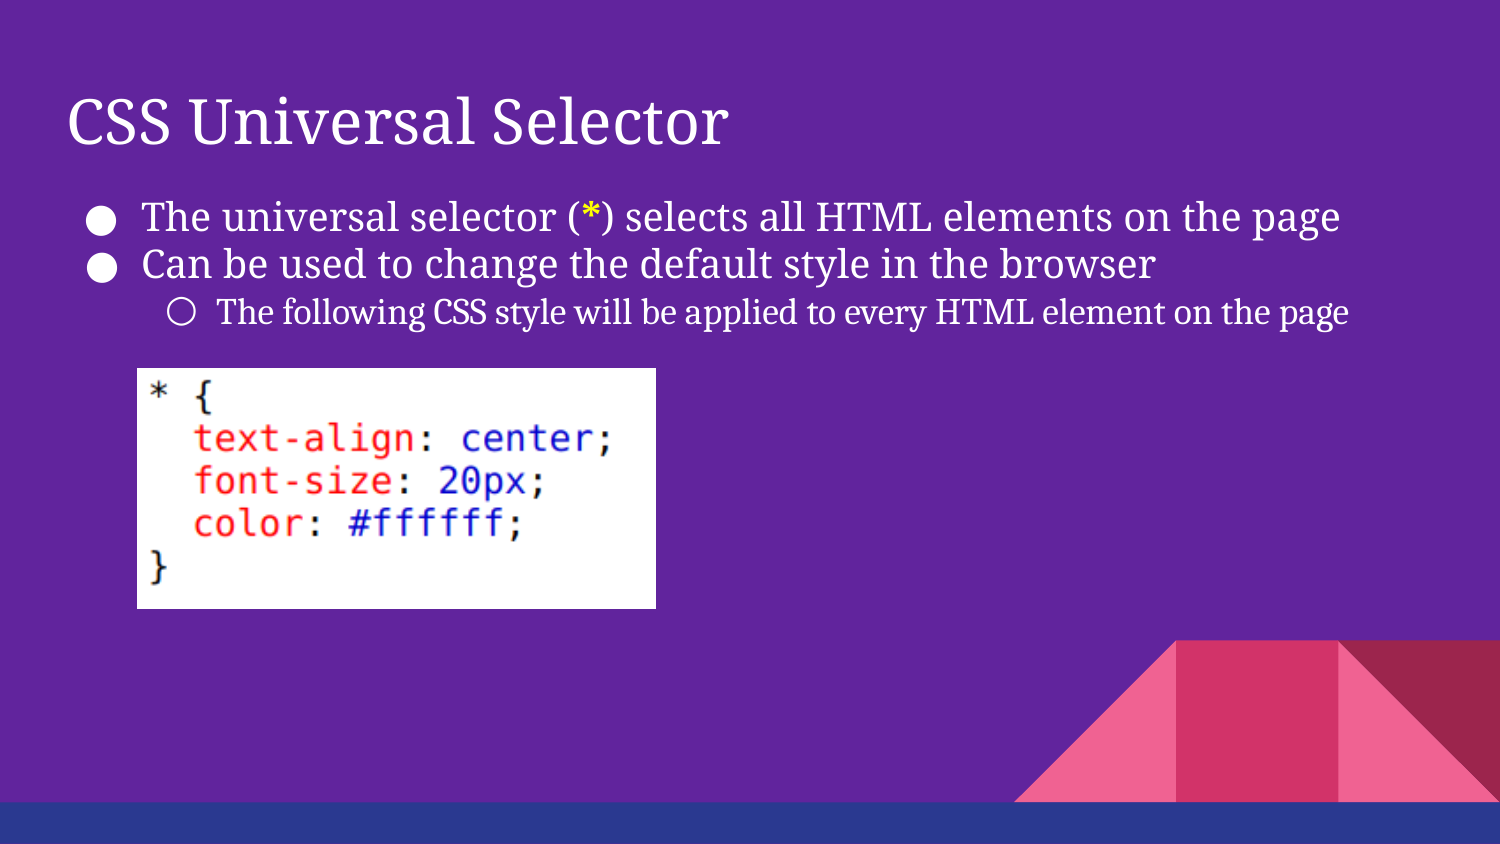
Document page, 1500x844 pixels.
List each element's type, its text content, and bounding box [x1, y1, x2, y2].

picture [136, 368, 657, 609]
title CSS Universal Selector [51, 67, 1449, 167]
list The universal selector (*) selects all HTML elements on the page Can be used to change the default style in the browser The following CSS style will be applied to every HTML element on the page [51, 176, 1449, 359]
